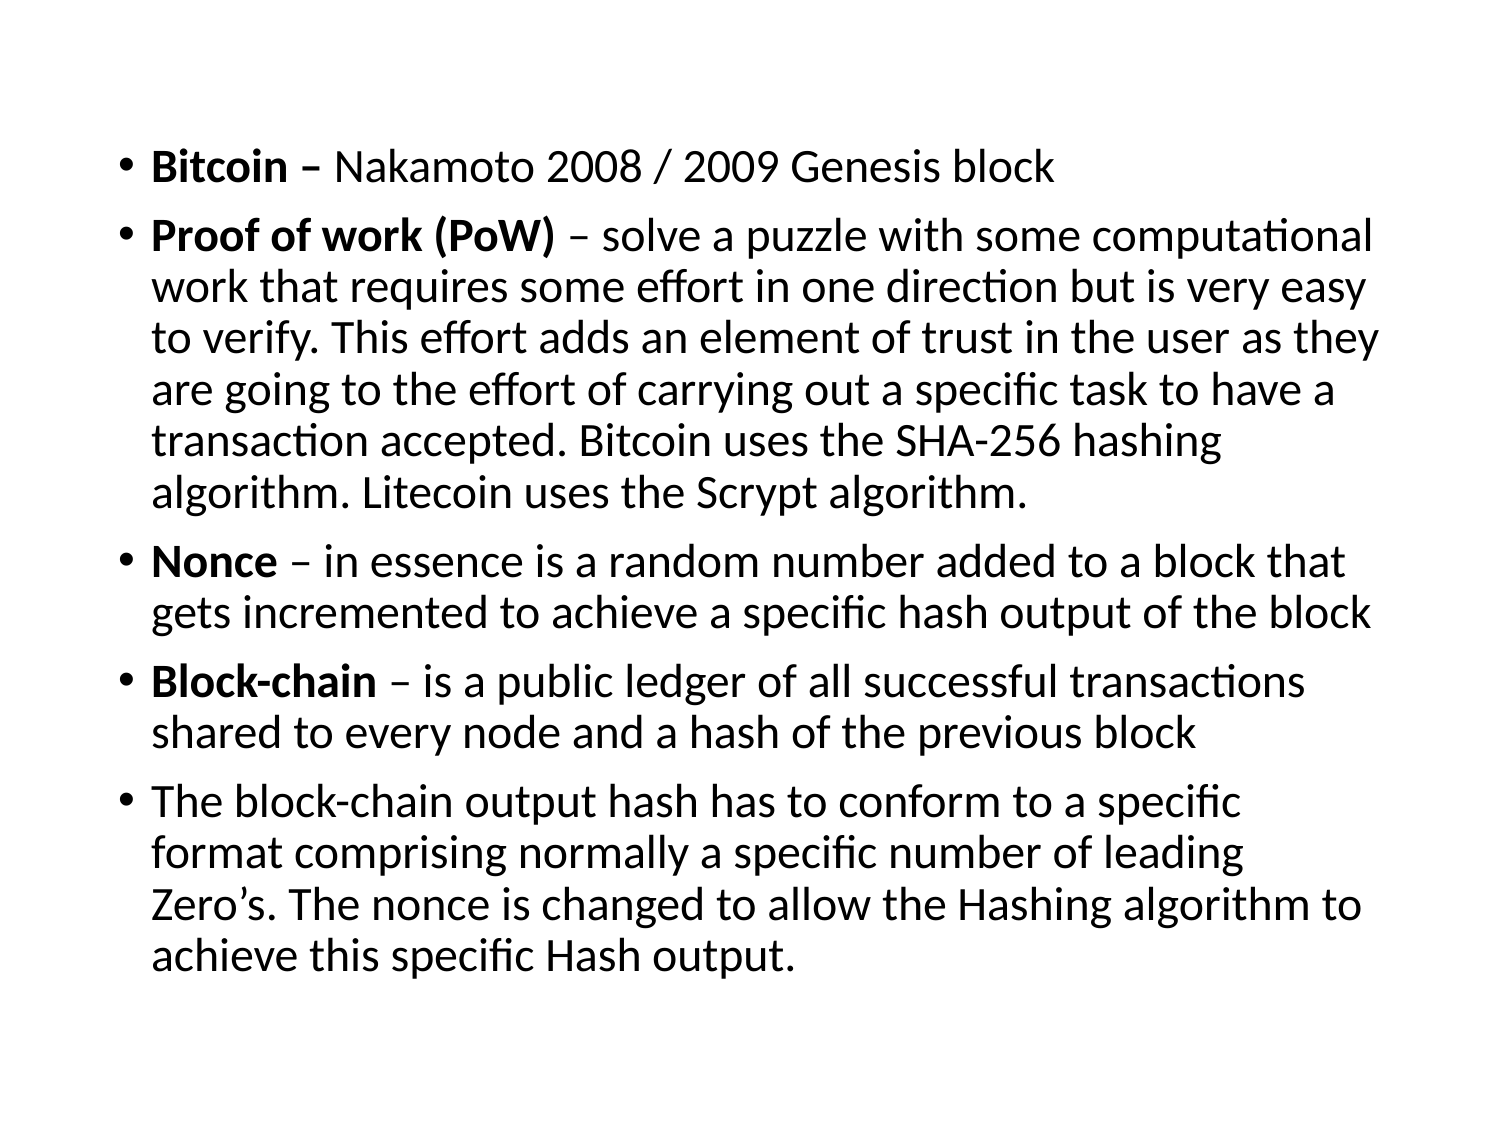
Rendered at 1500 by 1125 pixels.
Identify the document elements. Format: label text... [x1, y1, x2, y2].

list Bitcoin – Nakamoto 2008 / 2009 Genesis block Proof of work (PoW) – solve a puzzle with some computational work that requires some effort in one direction but is very easy to verify. This effort adds an element of trust in the user as they are going to the effort of carrying out a specific task to have a transaction accepted. Bitcoin uses the SHA-256 hashing algorithm. Litecoin uses the Scrypt algorithm. Nonce – in essence is a random number added to a block that gets incremented to achieve a specific hash output of the block Block-chain – is a public ledger of all successful transactions shared to every node and a hash of the previous block The block-chain output hash has to conform to a specific format comprising normally a specific number of leading Zero’s. The nonce is changed to allow the Hashing algorithm to achieve this specific Hash output. [103, 133, 1397, 1070]
